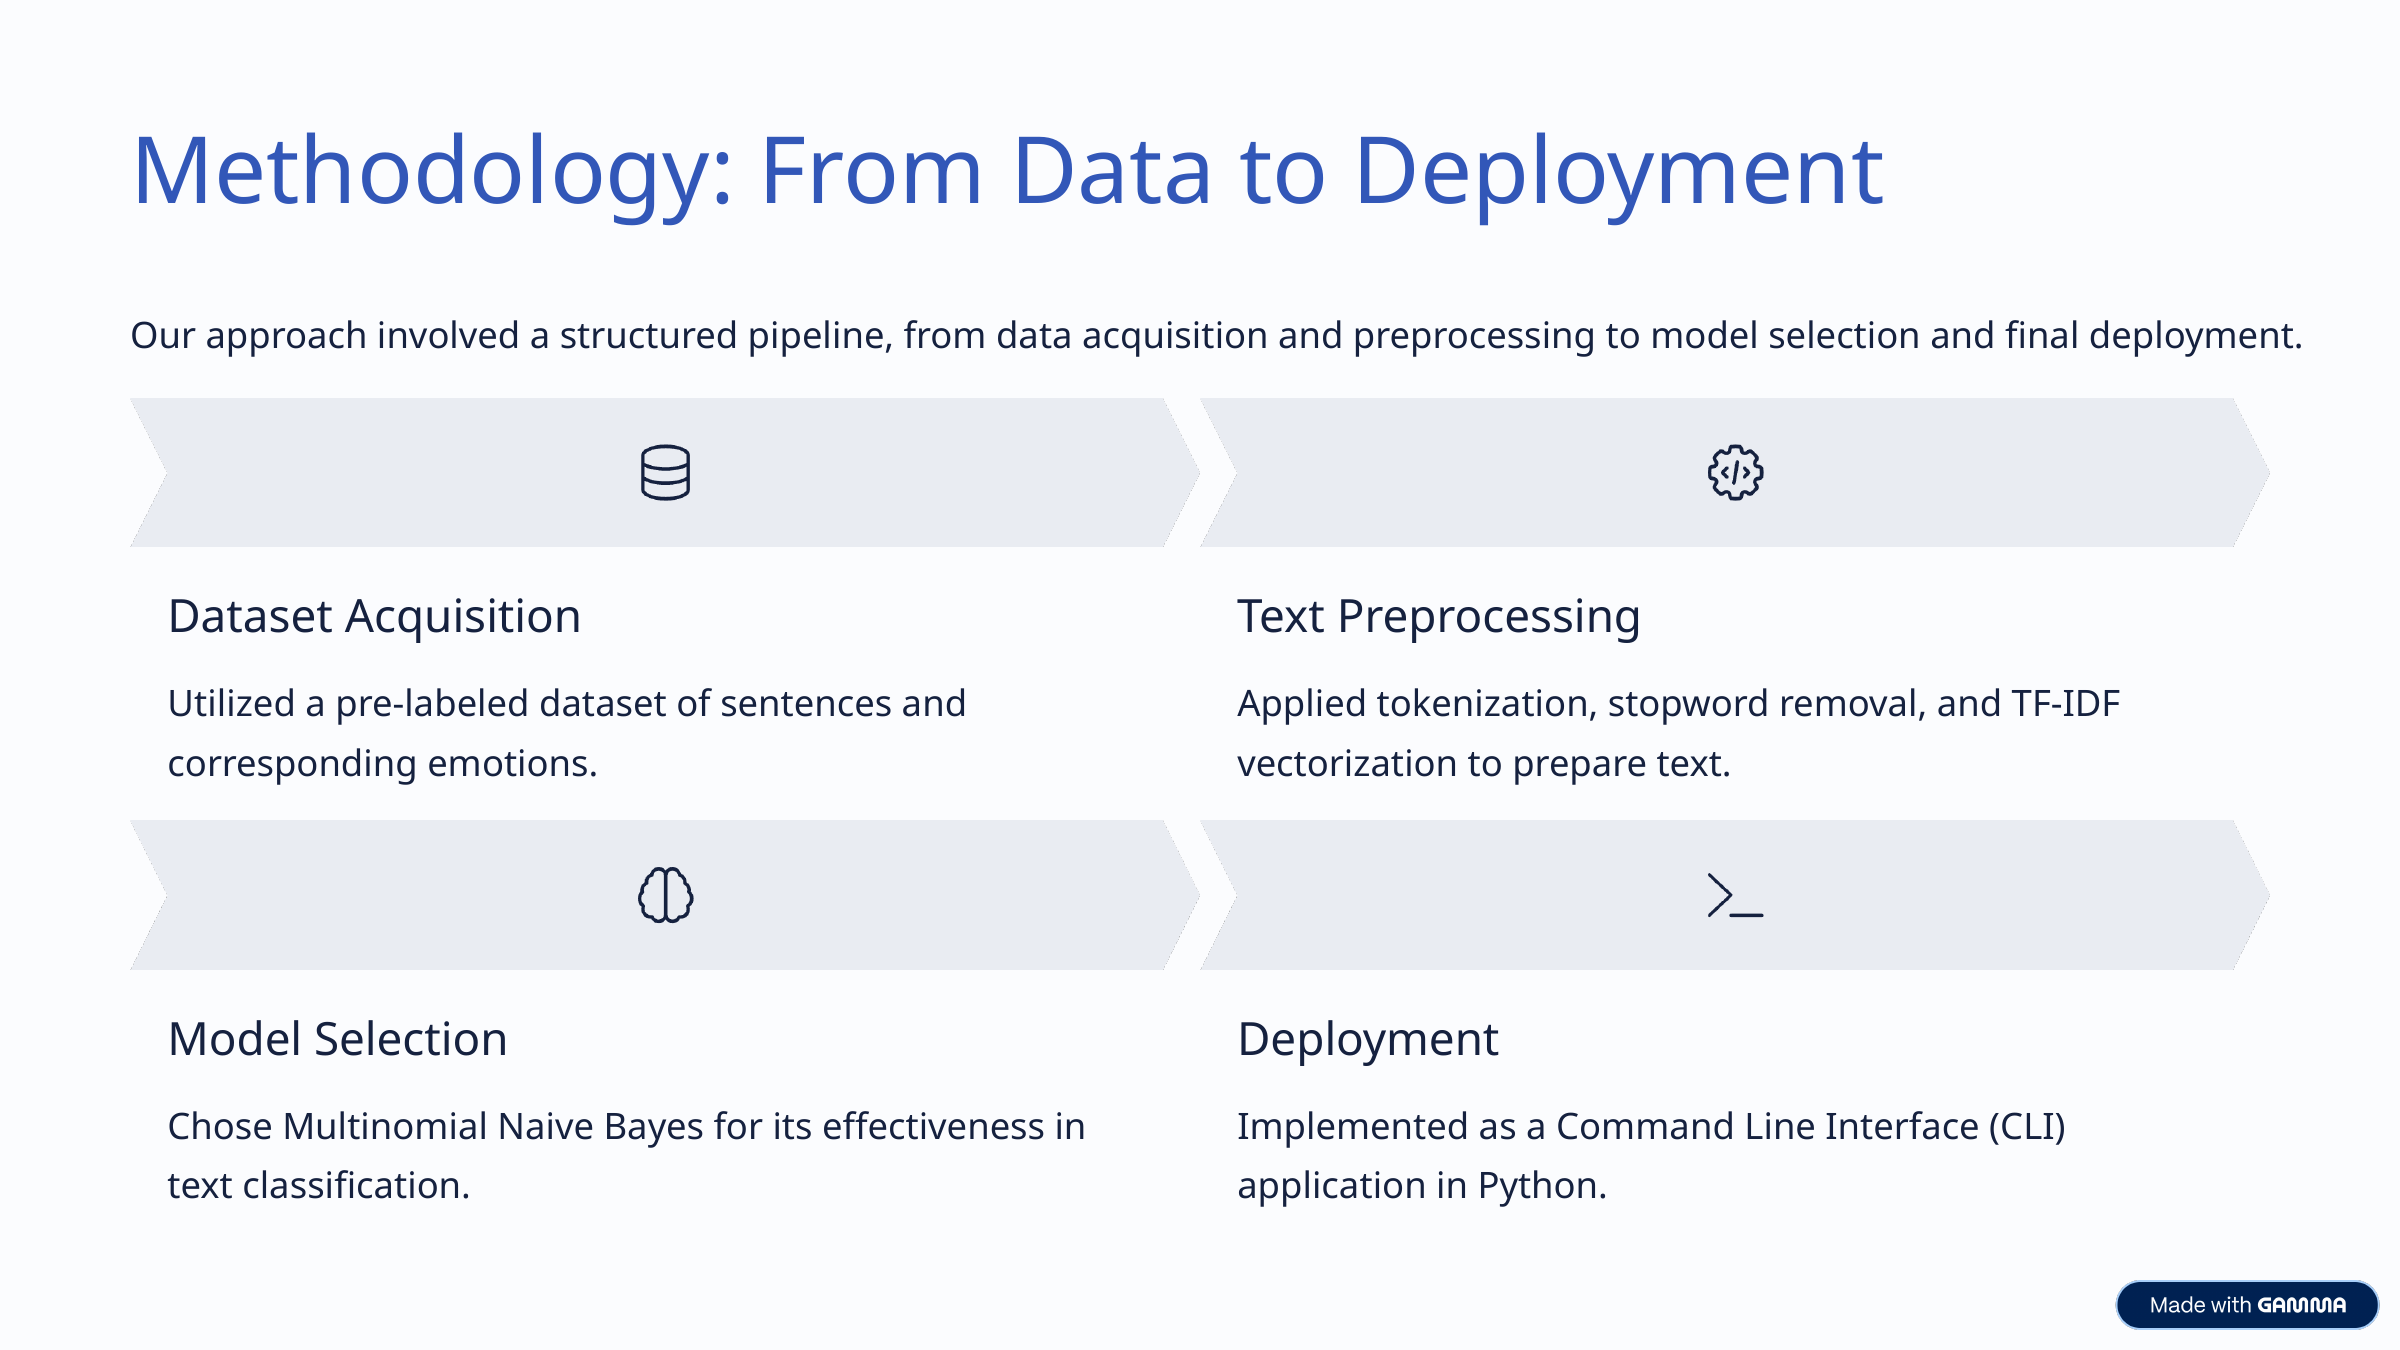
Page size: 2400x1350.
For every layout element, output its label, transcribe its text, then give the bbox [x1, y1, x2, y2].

text_box Our approach involved a structured pipeline, from data acquisition and preprocessing to model selection and final deployment. [130, 296, 2270, 357]
text_box Implemented as a Command Line Interface (CLI) application in Python. [1237, 1087, 2233, 1207]
picture [130, 398, 2270, 548]
text_box Dataset Acquisition [167, 584, 633, 643]
text_box Utilized a pre-labeled dataset of sentences and corresponding emotions. [167, 664, 1163, 784]
picture [130, 820, 2270, 970]
picture [2106, 1271, 2389, 1339]
text_box Chose Multinomial Naive Bayes for its effectiveness in text classification. [167, 1087, 1163, 1207]
text_box Model Selection [167, 1007, 633, 1066]
text_box Text Preprocessing [1237, 584, 1703, 643]
text_box Applied tokenization, stopword removal, and TF-IDF vectorization to prepare text. [1237, 664, 2233, 784]
text_box Deployment [1237, 1007, 1703, 1066]
text_box Methodology: From Data to Deployment [130, 106, 1859, 223]
